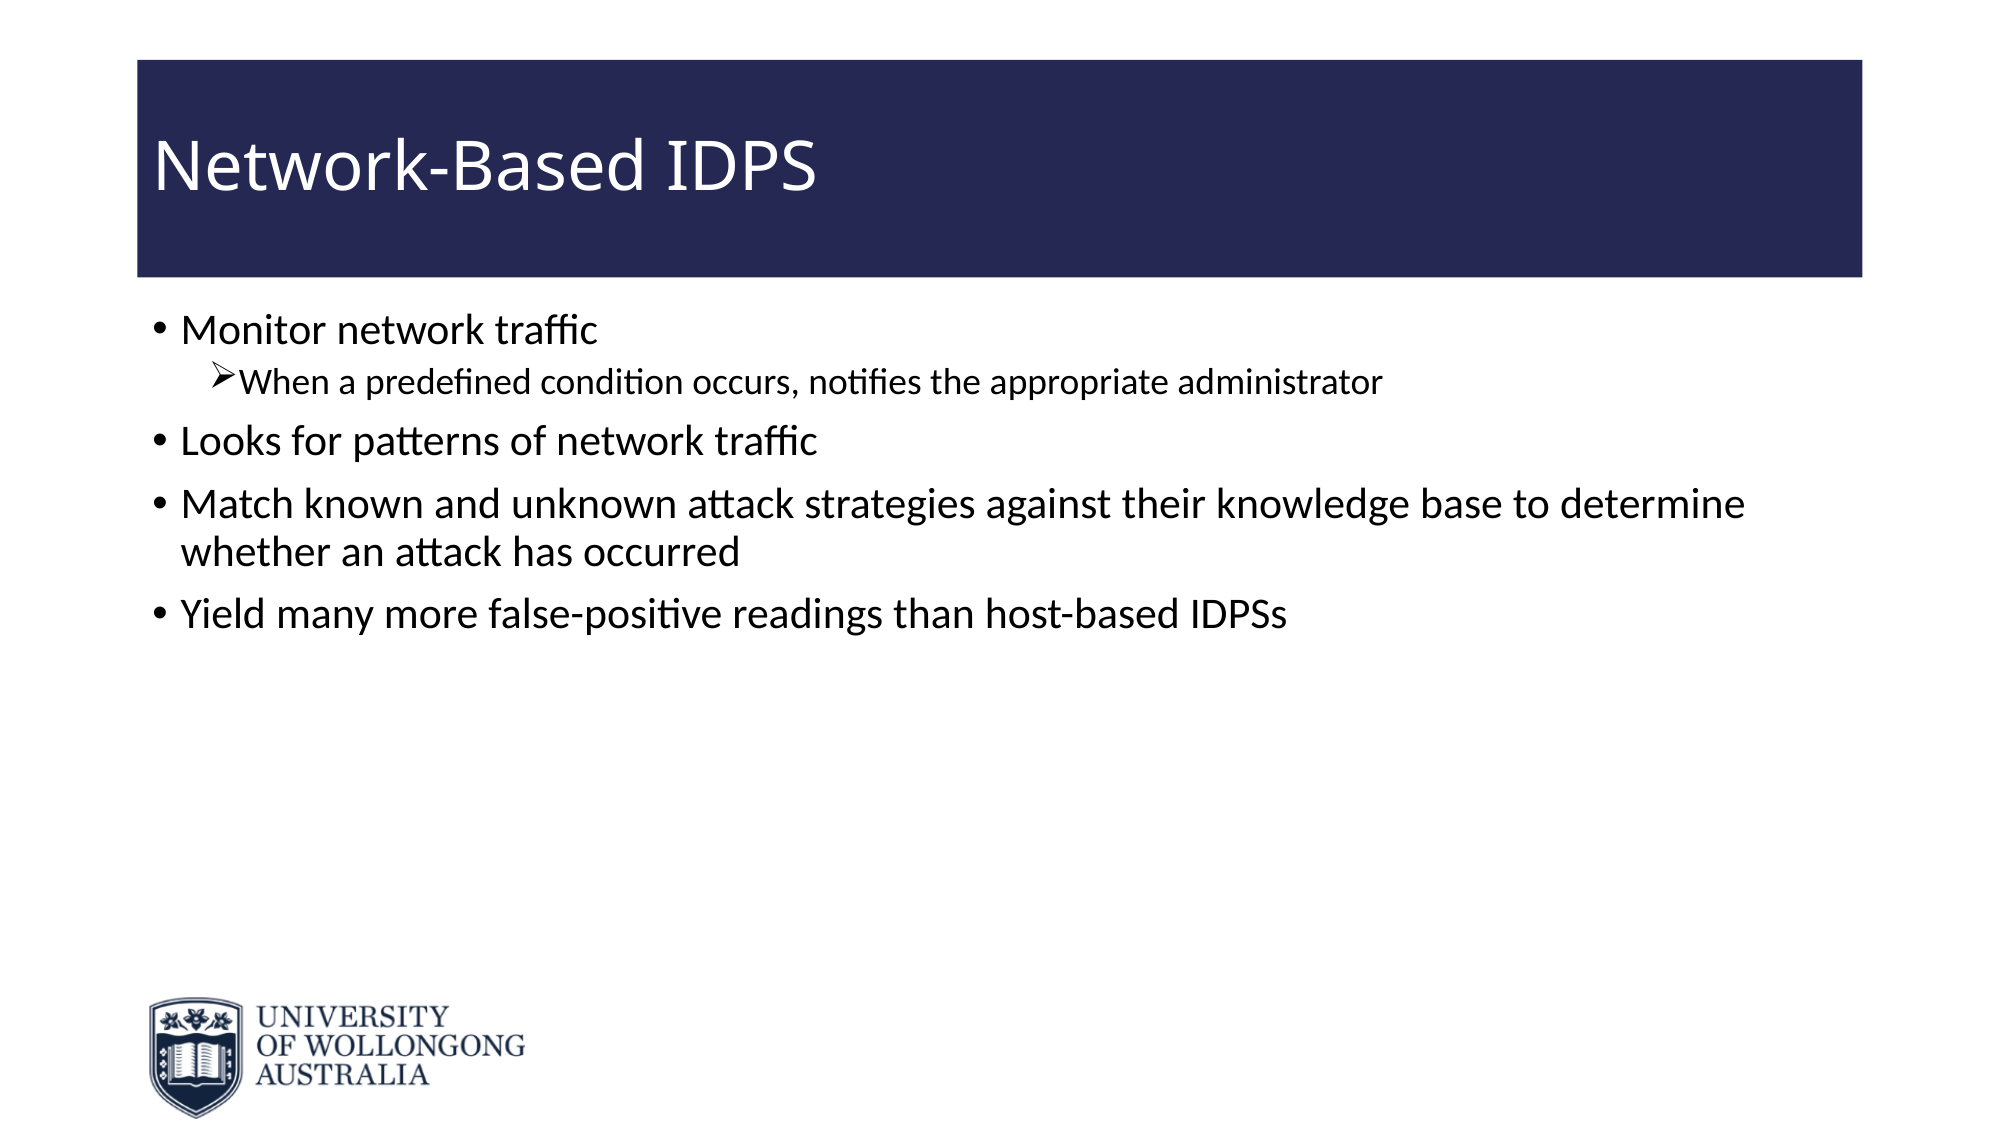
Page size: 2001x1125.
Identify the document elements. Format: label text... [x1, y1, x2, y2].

list Monitor network traffic When a predefined condition occurs, notifies the appropriate administrator Looks for patterns of network traffic Match known and unknown attack strategies against their knowledge base to determine whether an attack has occurred Yield many more false-positive readings than host-based IDPSs [137, 299, 1863, 1014]
title Network-Based IDPS [137, 59, 1863, 278]
picture [137, 1014, 548, 1125]
